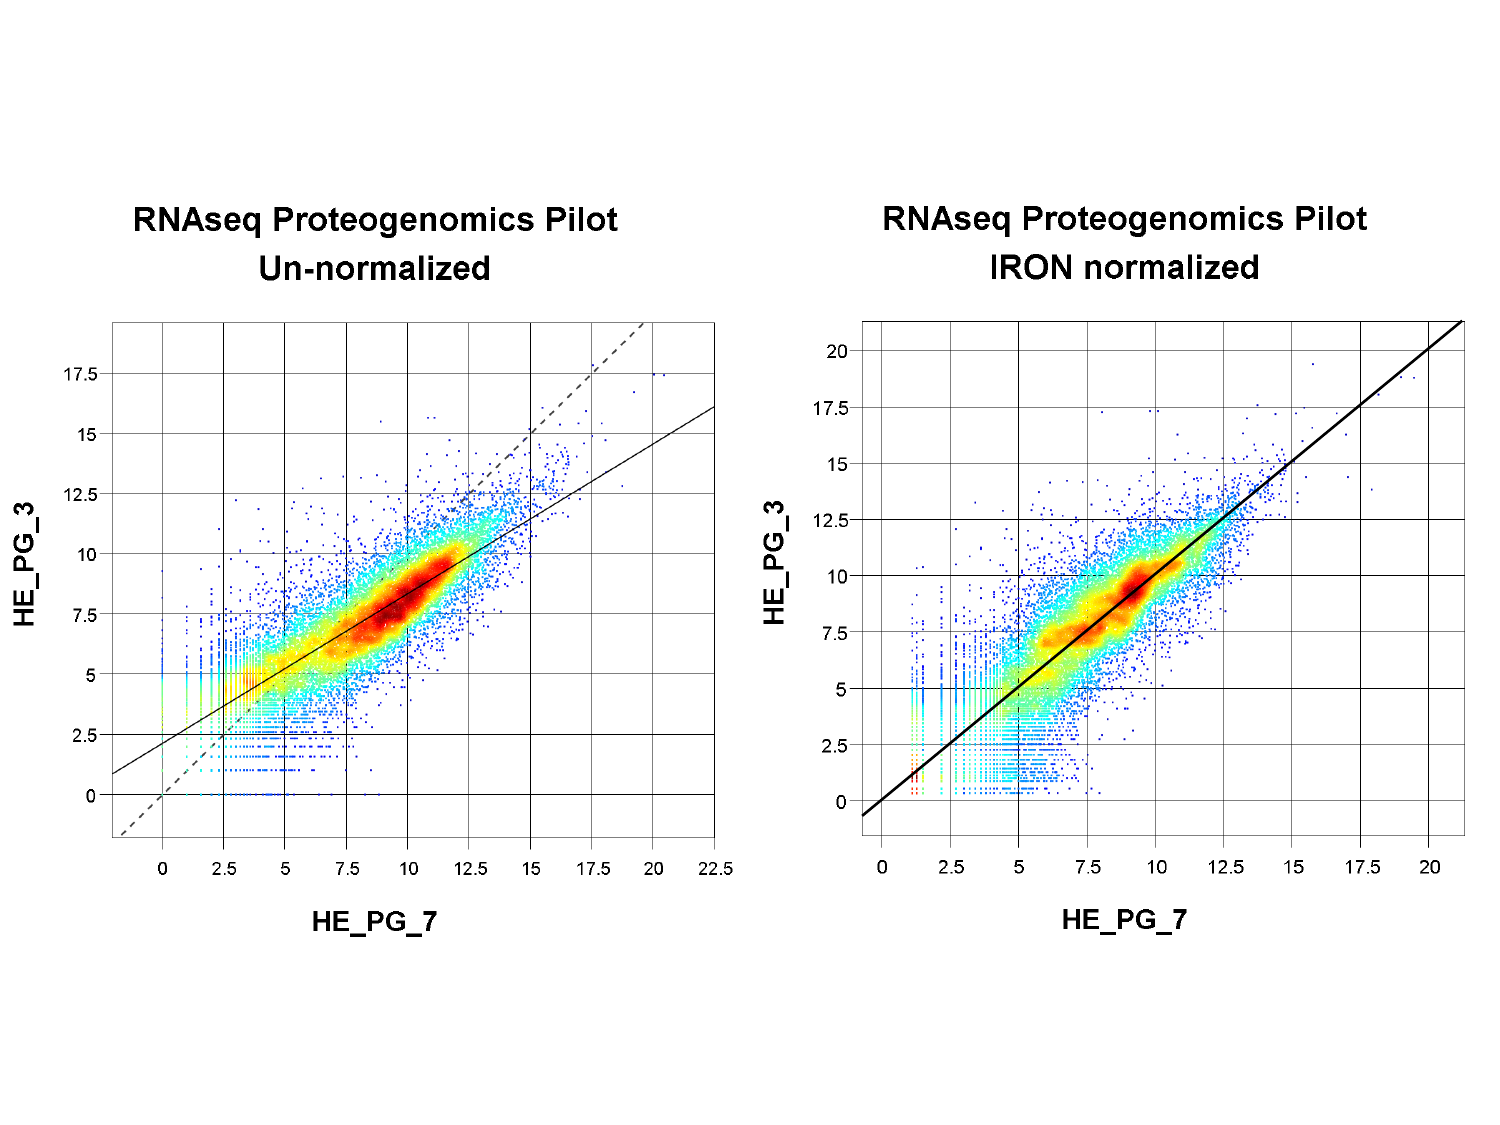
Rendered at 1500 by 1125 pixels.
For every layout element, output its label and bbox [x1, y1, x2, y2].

text_box [861, 320, 1463, 816]
picture [0, 187, 1499, 939]
